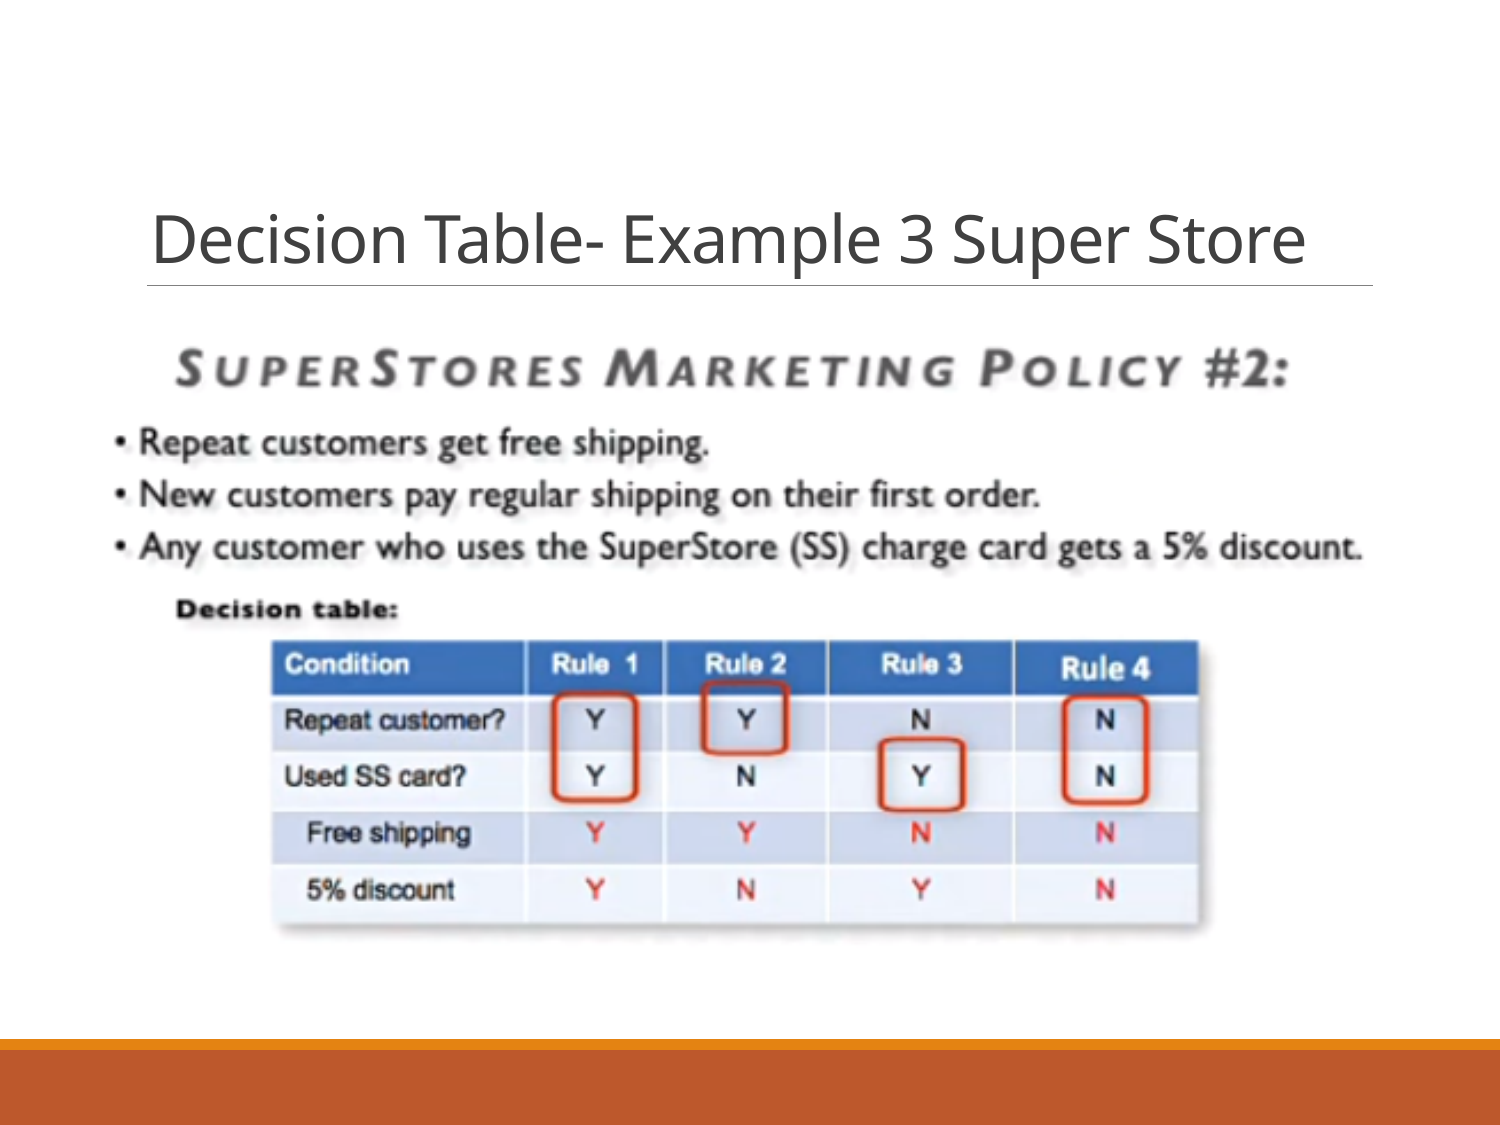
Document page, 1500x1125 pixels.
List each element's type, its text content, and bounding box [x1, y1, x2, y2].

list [92, 324, 1378, 951]
title Decision Table- Example 3 Super Store [135, 47, 1373, 285]
